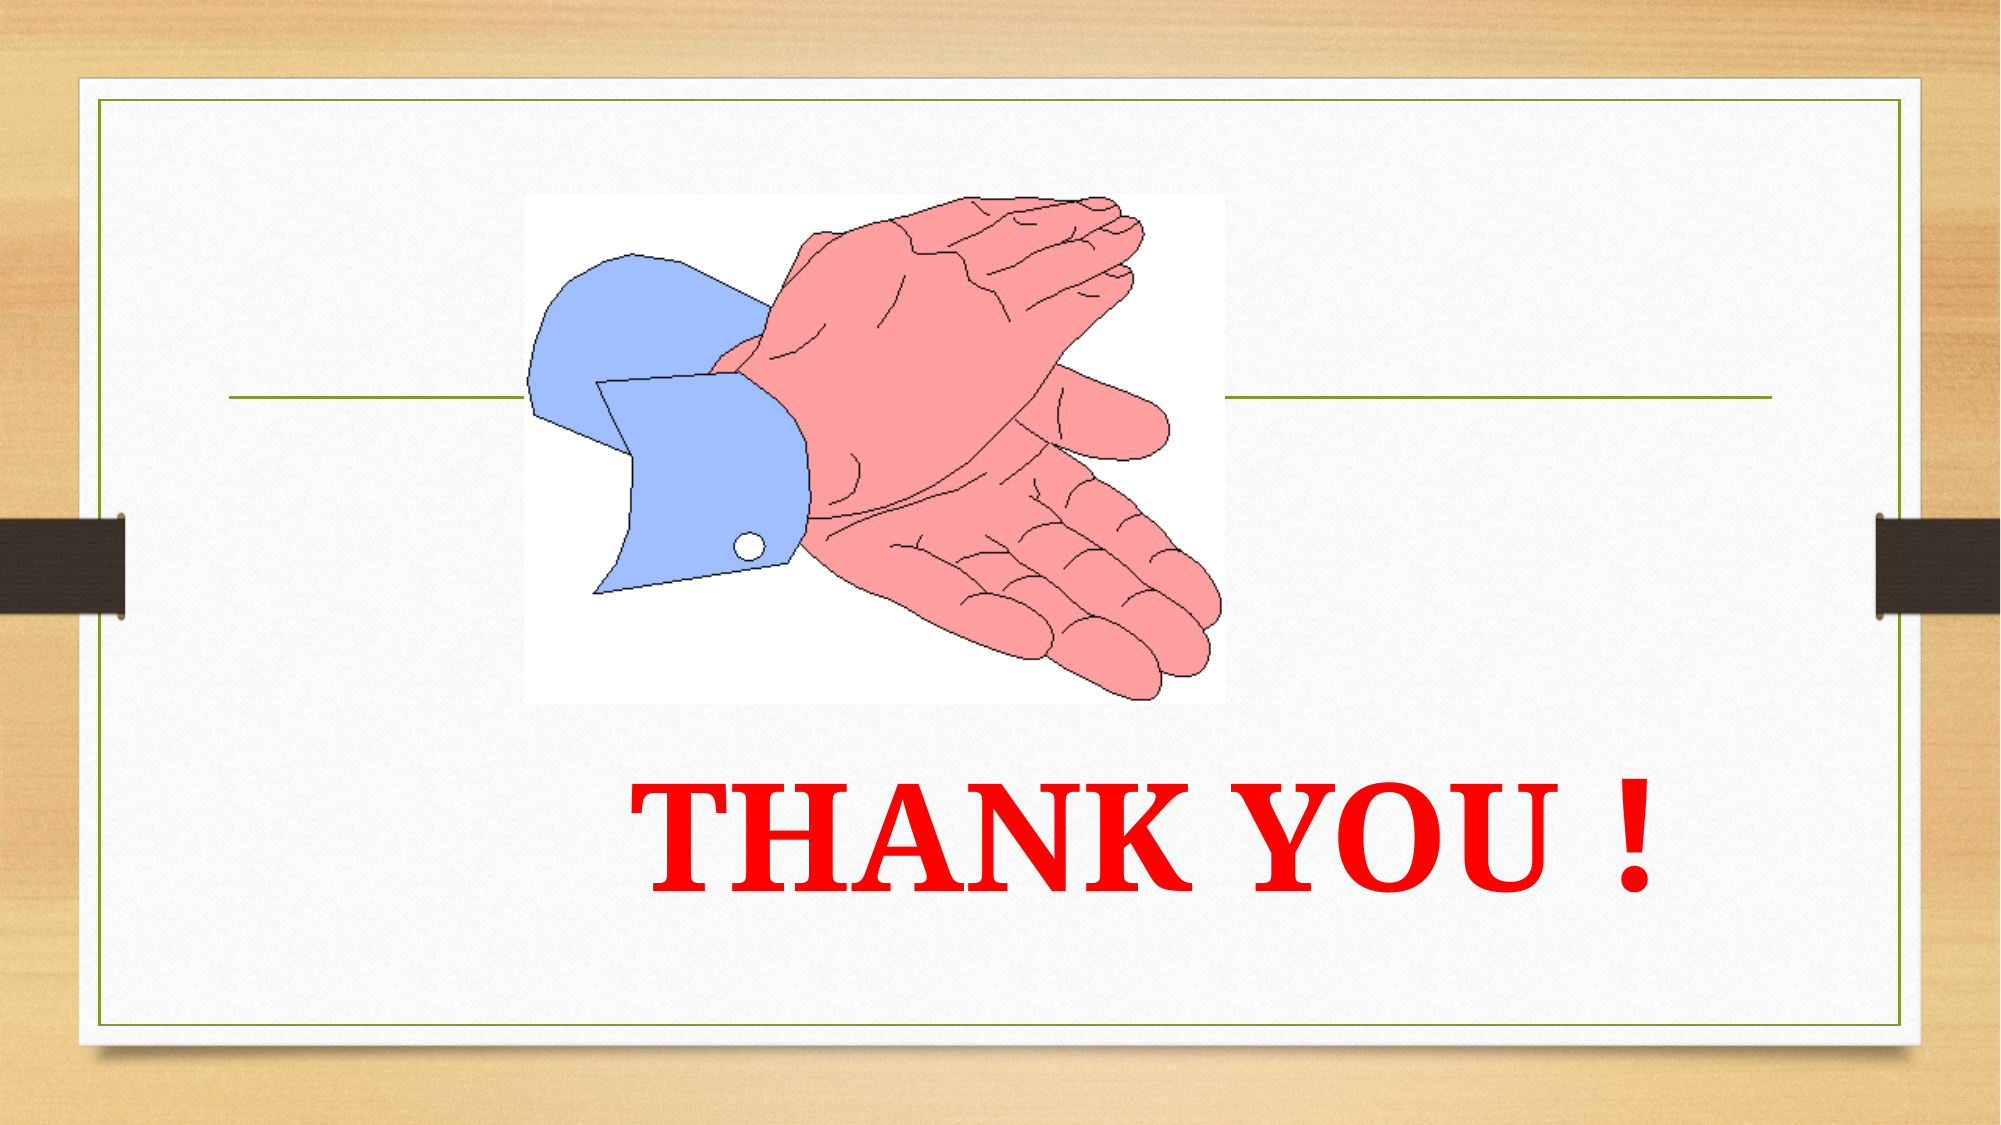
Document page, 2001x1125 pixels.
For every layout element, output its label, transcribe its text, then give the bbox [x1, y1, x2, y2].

text_box THANK YOU！ [616, 733, 1762, 929]
picture [0, 0, 2001, 1125]
